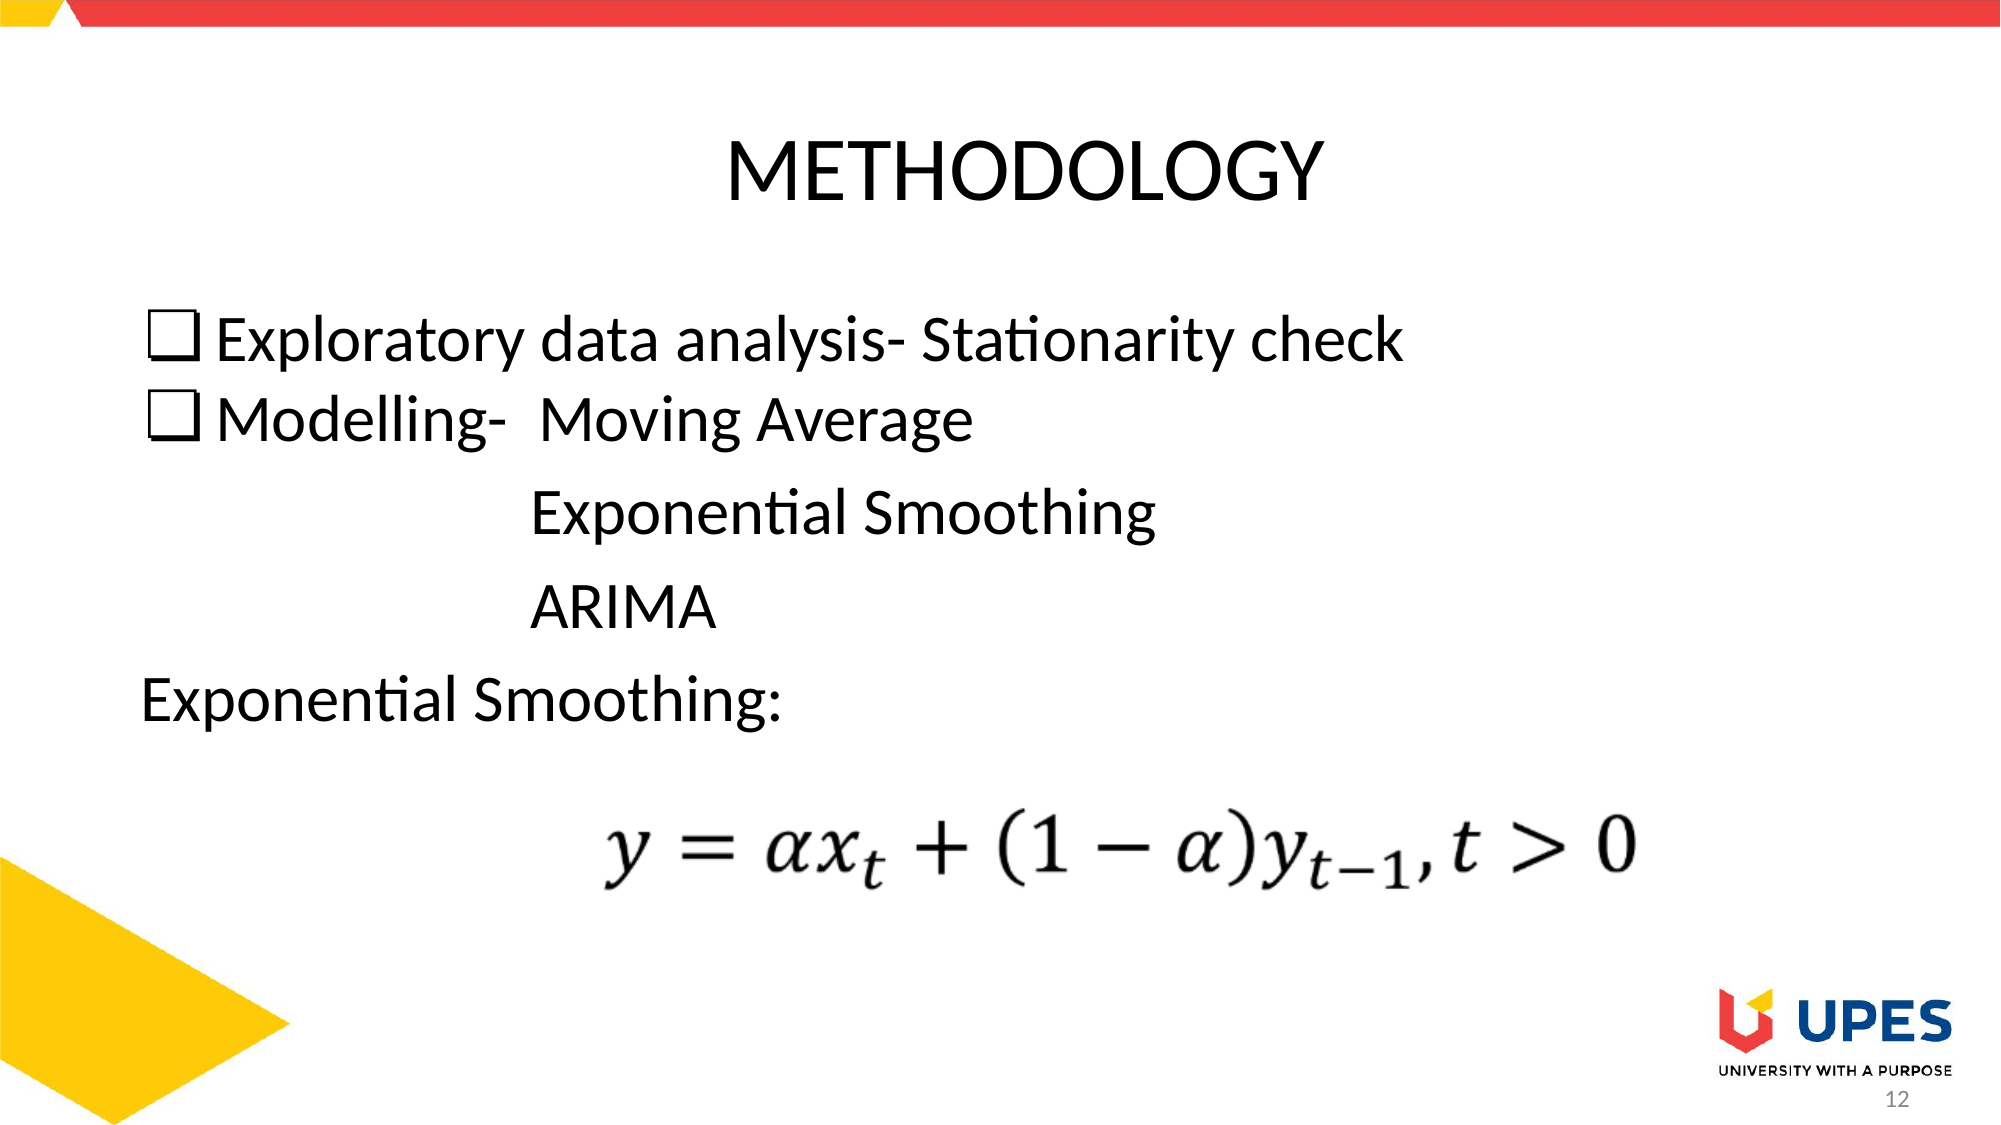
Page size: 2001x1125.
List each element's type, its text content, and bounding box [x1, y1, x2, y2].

list Exploratory data analysis- Stationarity check Modelling- Moving Average Exponential Smoothing ARIMA Exponential Smoothing: [125, 287, 1925, 1030]
title METHODOLOGY [125, 70, 1925, 258]
picture [0, 0, 2001, 1125]
